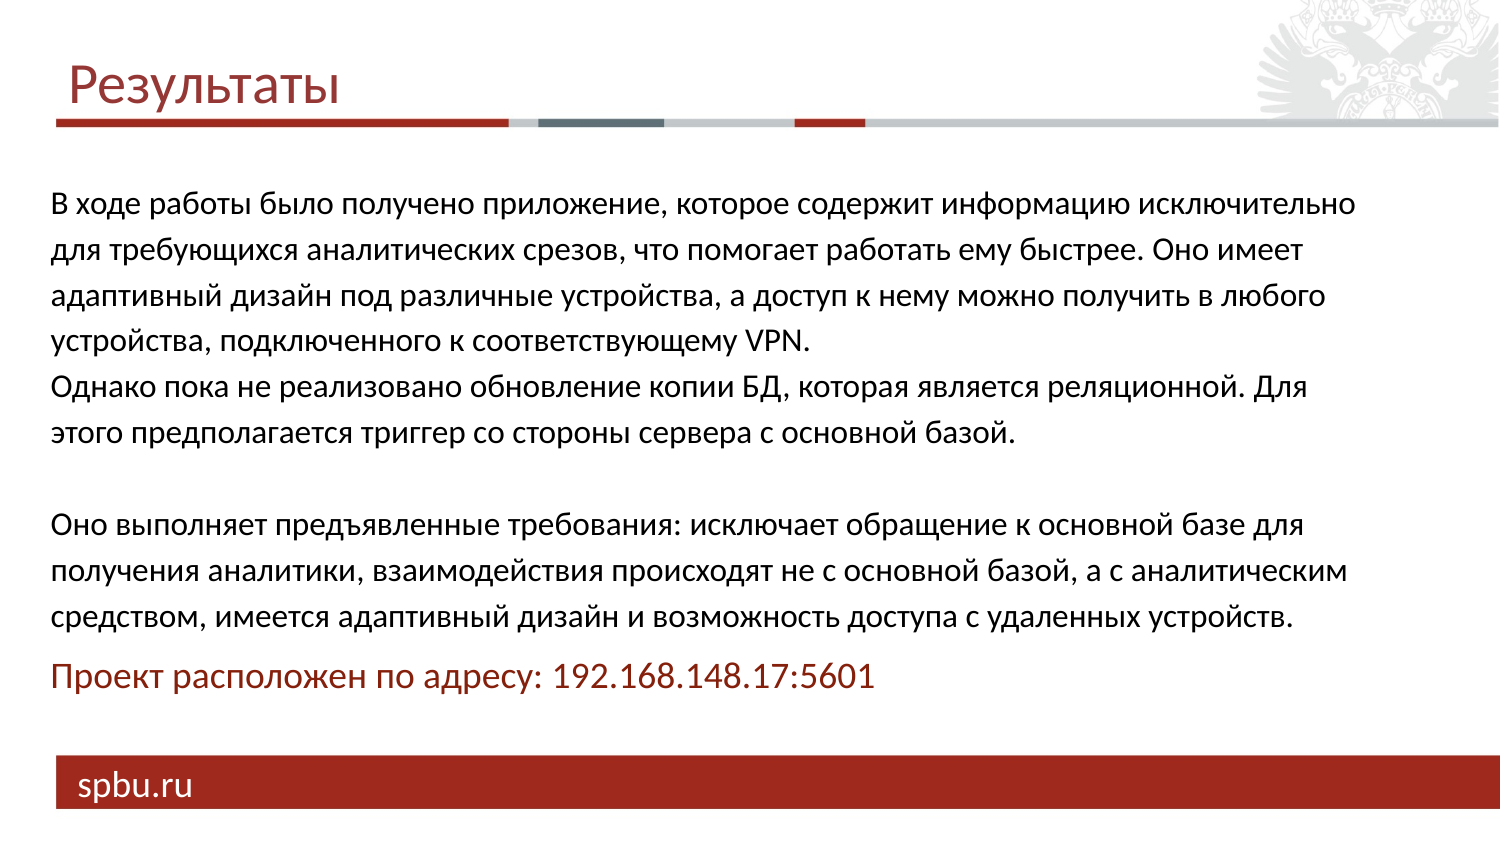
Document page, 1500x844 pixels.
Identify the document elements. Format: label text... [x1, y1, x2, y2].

subtitle В ходе работы было получено приложение, которое содержит информацию исключительно для требующихся аналитических срезов, что помогает работать ему быстрее. Оно имеет адаптивный дизайн под различные устройства, а доступ к нему можно получить в любого устройства, подключенного к соответствующему VPN. Однако пока не реализовано обновление копии БД, которая является реляционной. Для этого предполагается триггер со стороны сервера с основной базой. Оно выполняет предъявленные требования: исключает обращение к основной базе для получения аналитики, взаимодействия происходят не с основной базой, а с аналитическим средством, имеется адаптивный дизайн и возможность доступа с удаленных устройств. [35, 167, 1397, 597]
title Результаты [53, 37, 1459, 97]
picture [0, 0, 1500, 844]
text_box Проект расположен по адресу: 192.168.148.17:5601 [35, 636, 1241, 716]
